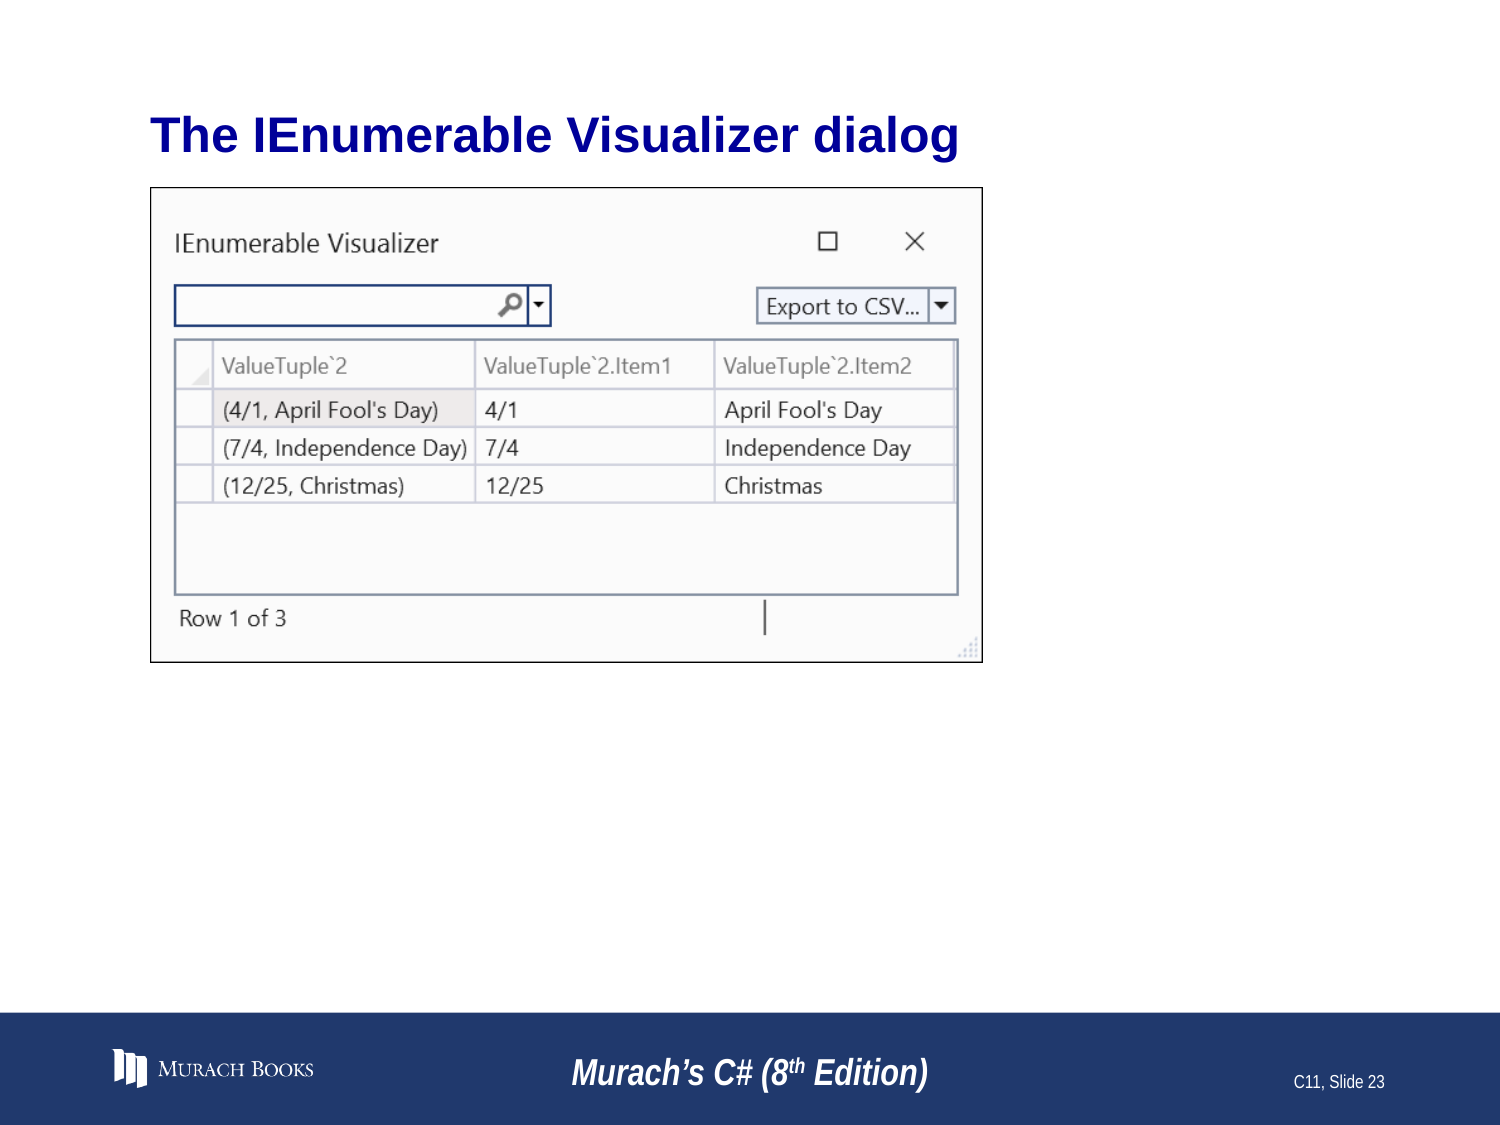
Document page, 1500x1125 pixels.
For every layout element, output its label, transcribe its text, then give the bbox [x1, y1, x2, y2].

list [149, 187, 984, 663]
slide_number C11, Slide 23 [1087, 1025, 1400, 1100]
title The IEnumerable Visualizer dialog [150, 102, 1350, 164]
footer [12, 1025, 450, 1100]
slide_number Murach’s C# (8th Edition) [450, 1025, 1050, 1100]
